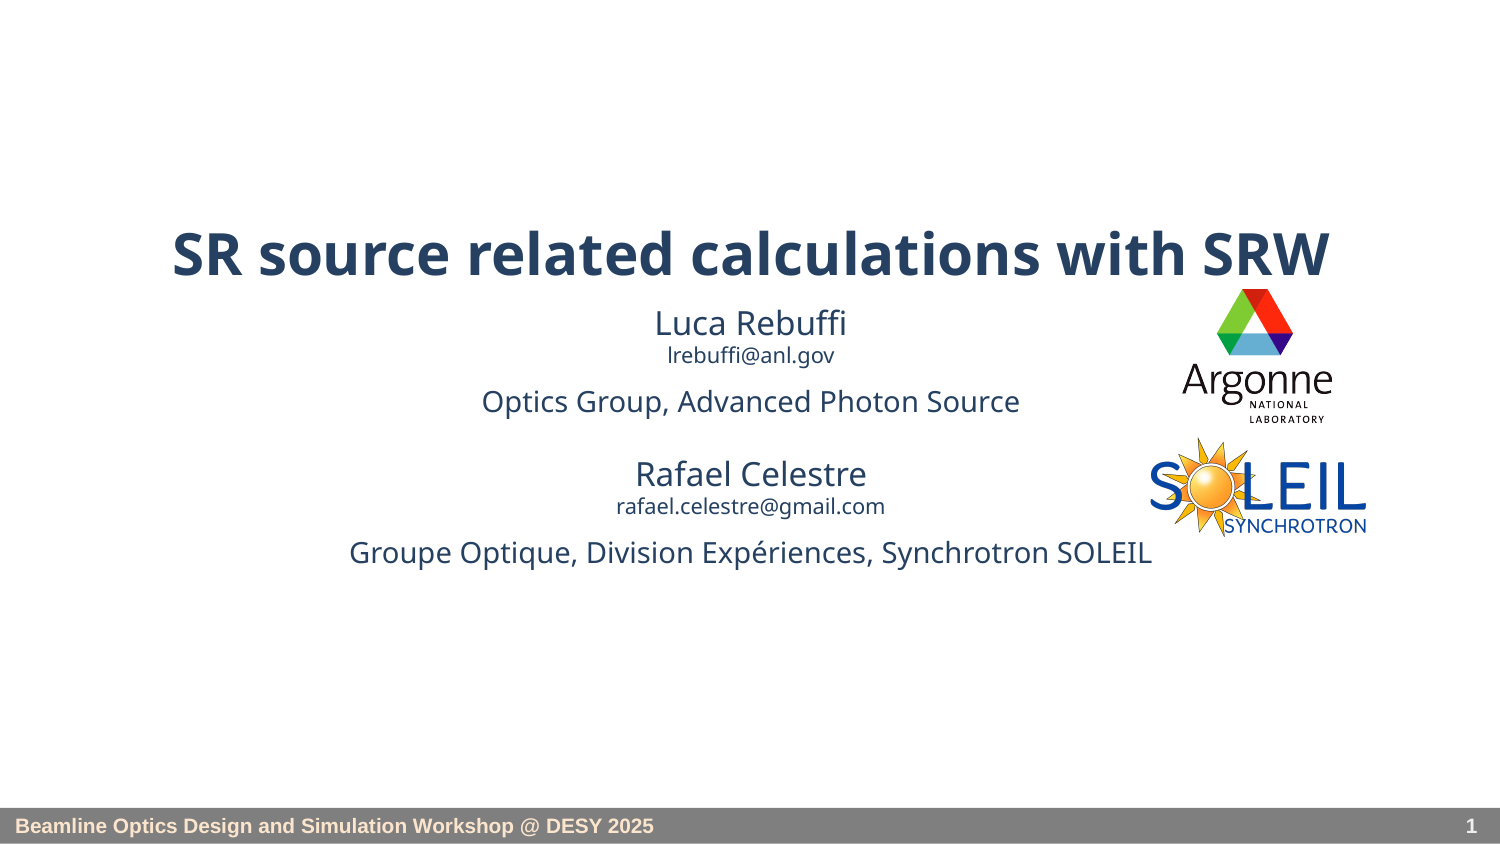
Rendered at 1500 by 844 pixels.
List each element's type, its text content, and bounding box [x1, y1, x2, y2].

picture [1103, 265, 1410, 574]
text_box SR source related calculations with SRW Luca Rebuffi lrebuffi@anl.gov Optics Group, Advanced Photon Source Rafael Celestre rafael.celestre@gmail.com Groupe Optique, Division Expériences, Synchrotron SOLEIL [41, 209, 1461, 577]
slide_number 1 [1379, 805, 1493, 844]
